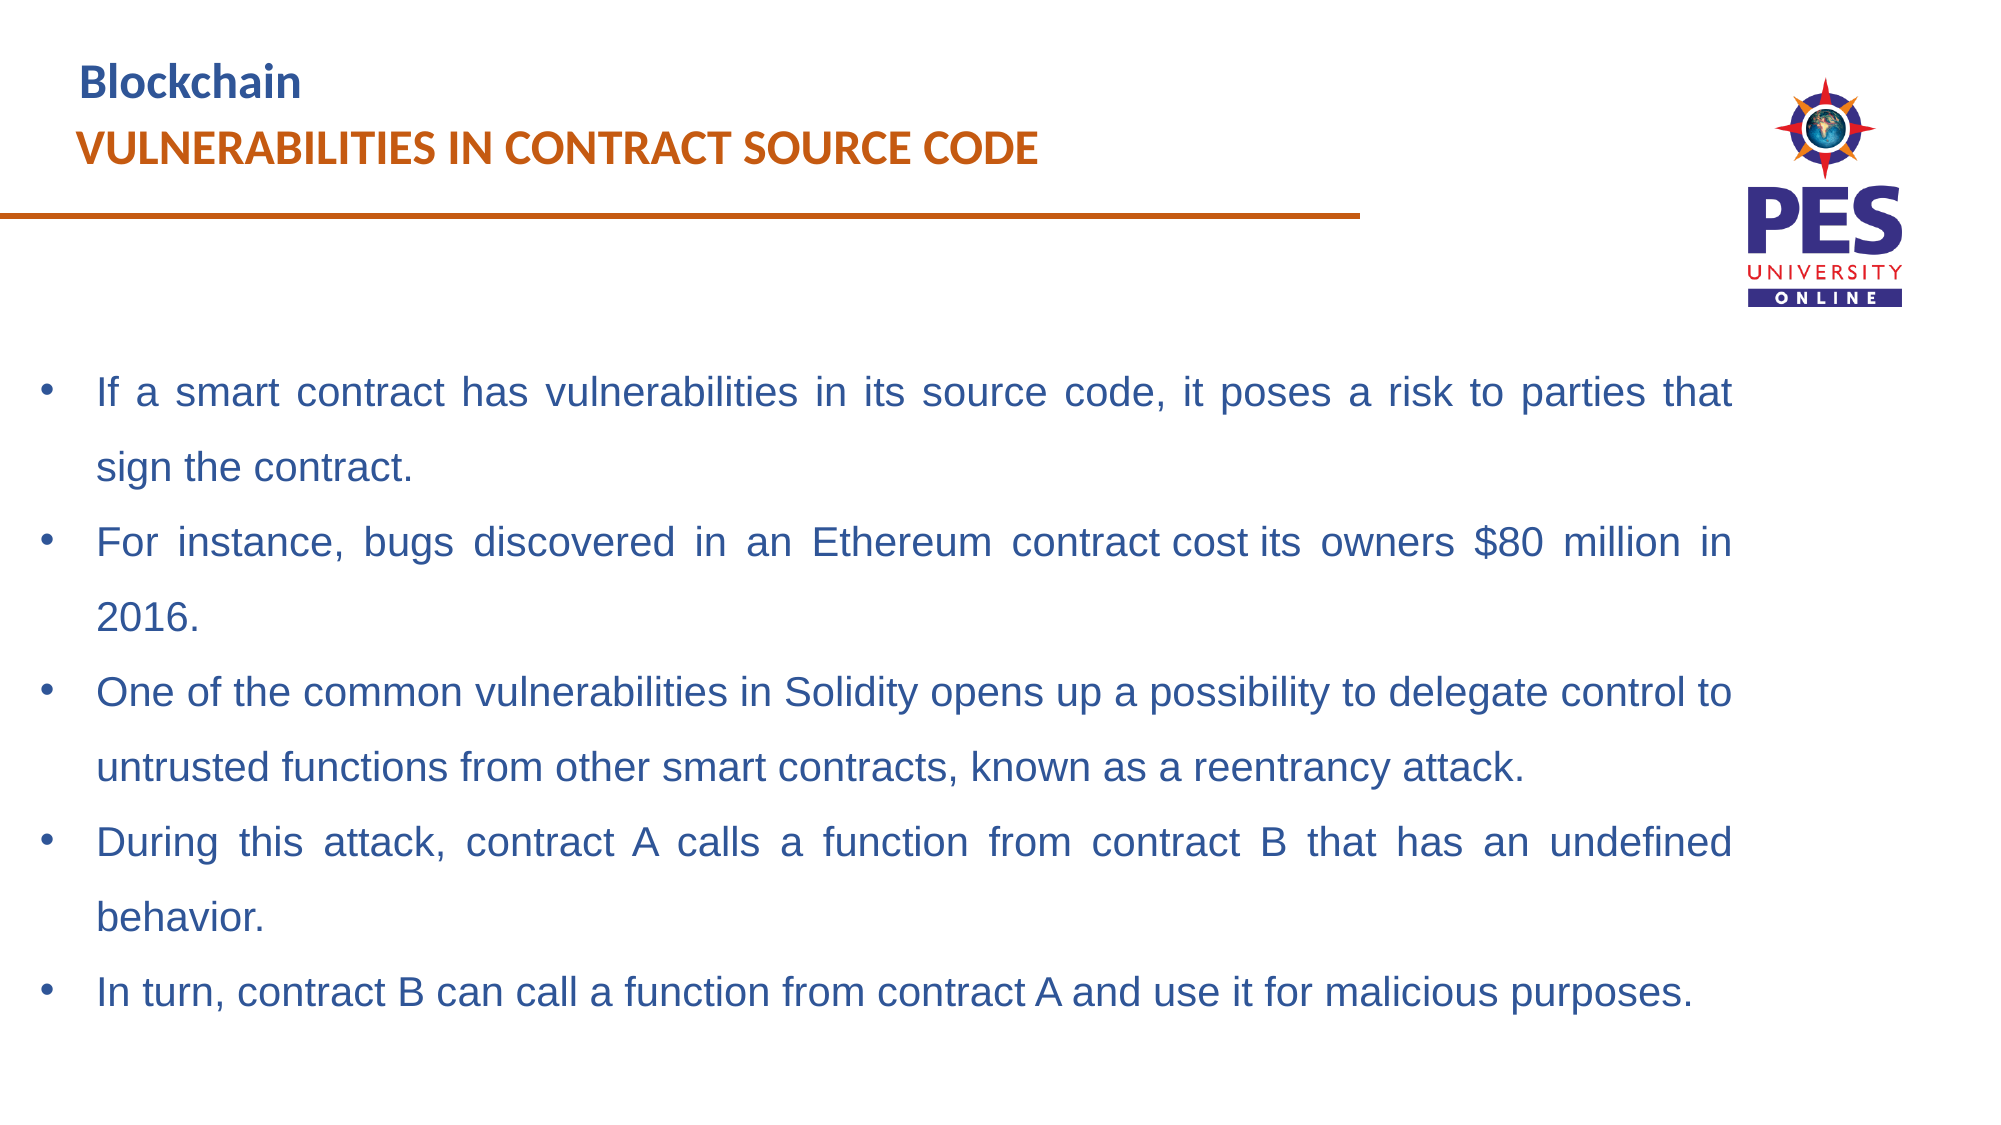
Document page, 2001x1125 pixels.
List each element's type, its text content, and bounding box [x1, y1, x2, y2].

text_box If a smart contract has vulnerabilities in its source code, it poses a risk to parties that sign the contract. For instance, bugs discovered in an Ethereum contract cost its owners $80 million in 2016. One of the common vulnerabilities in Solidity opens up a possibility to delegate control to untrusted functions from other smart contracts, known as a reentrancy attack. During this attack, contract A calls a function from contract B that has an undefined behavior. In turn, contract B can call a function from contract A and use it for malicious purposes. [24, 332, 1749, 1023]
text_box VULNERABILITIES IN CONTRACT SOURCE CODE [60, 106, 1374, 182]
picture [1748, 76, 1902, 307]
text_box Blockchain [64, 41, 1295, 117]
